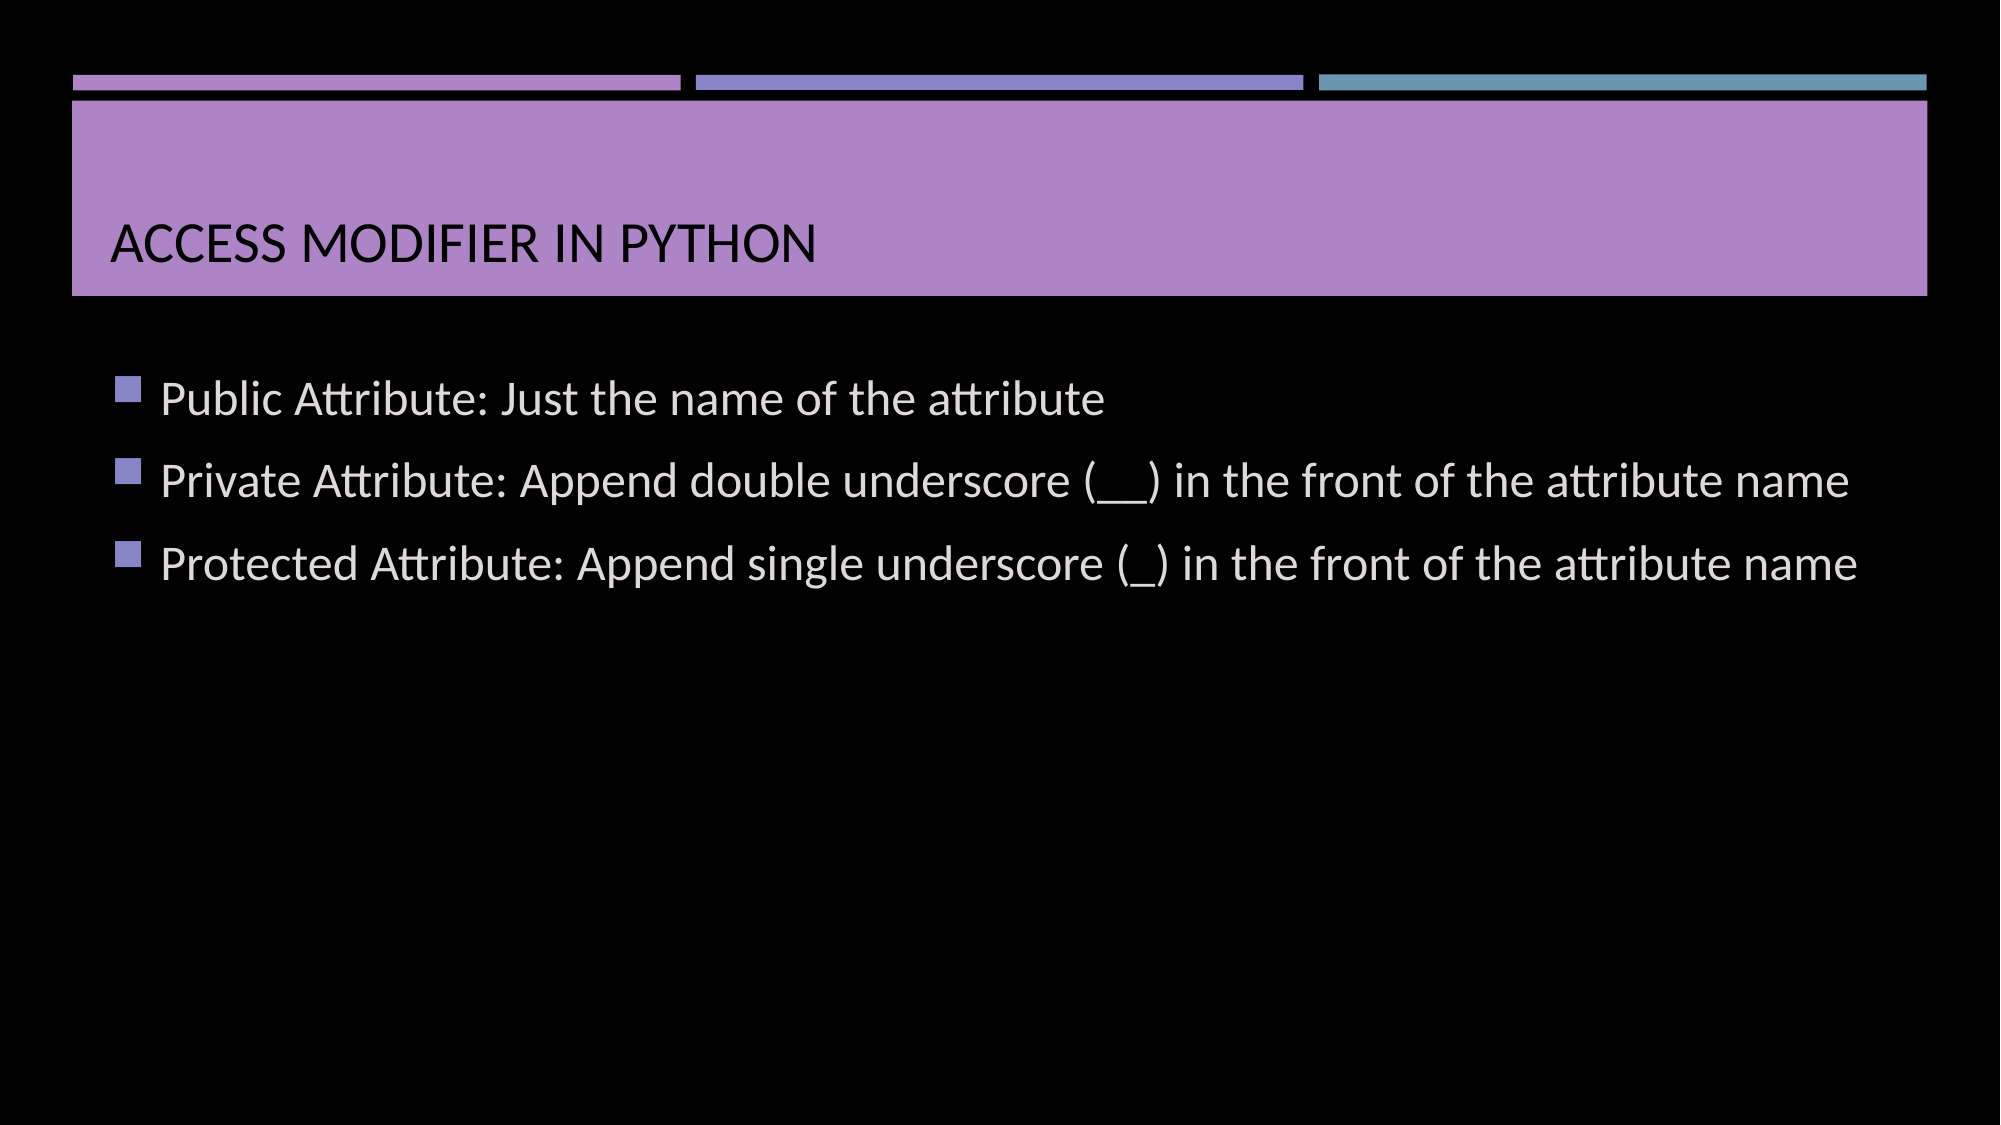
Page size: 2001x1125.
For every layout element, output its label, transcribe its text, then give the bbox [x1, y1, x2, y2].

title Access Modifier in Python [95, 115, 1905, 282]
list Public Attribute: Just the name of the attribute Private Attribute: Append double underscore (__) in the front of the attribute name Protected Attribute: Append single underscore (_) in the front of the attribute name [95, 357, 1905, 624]
